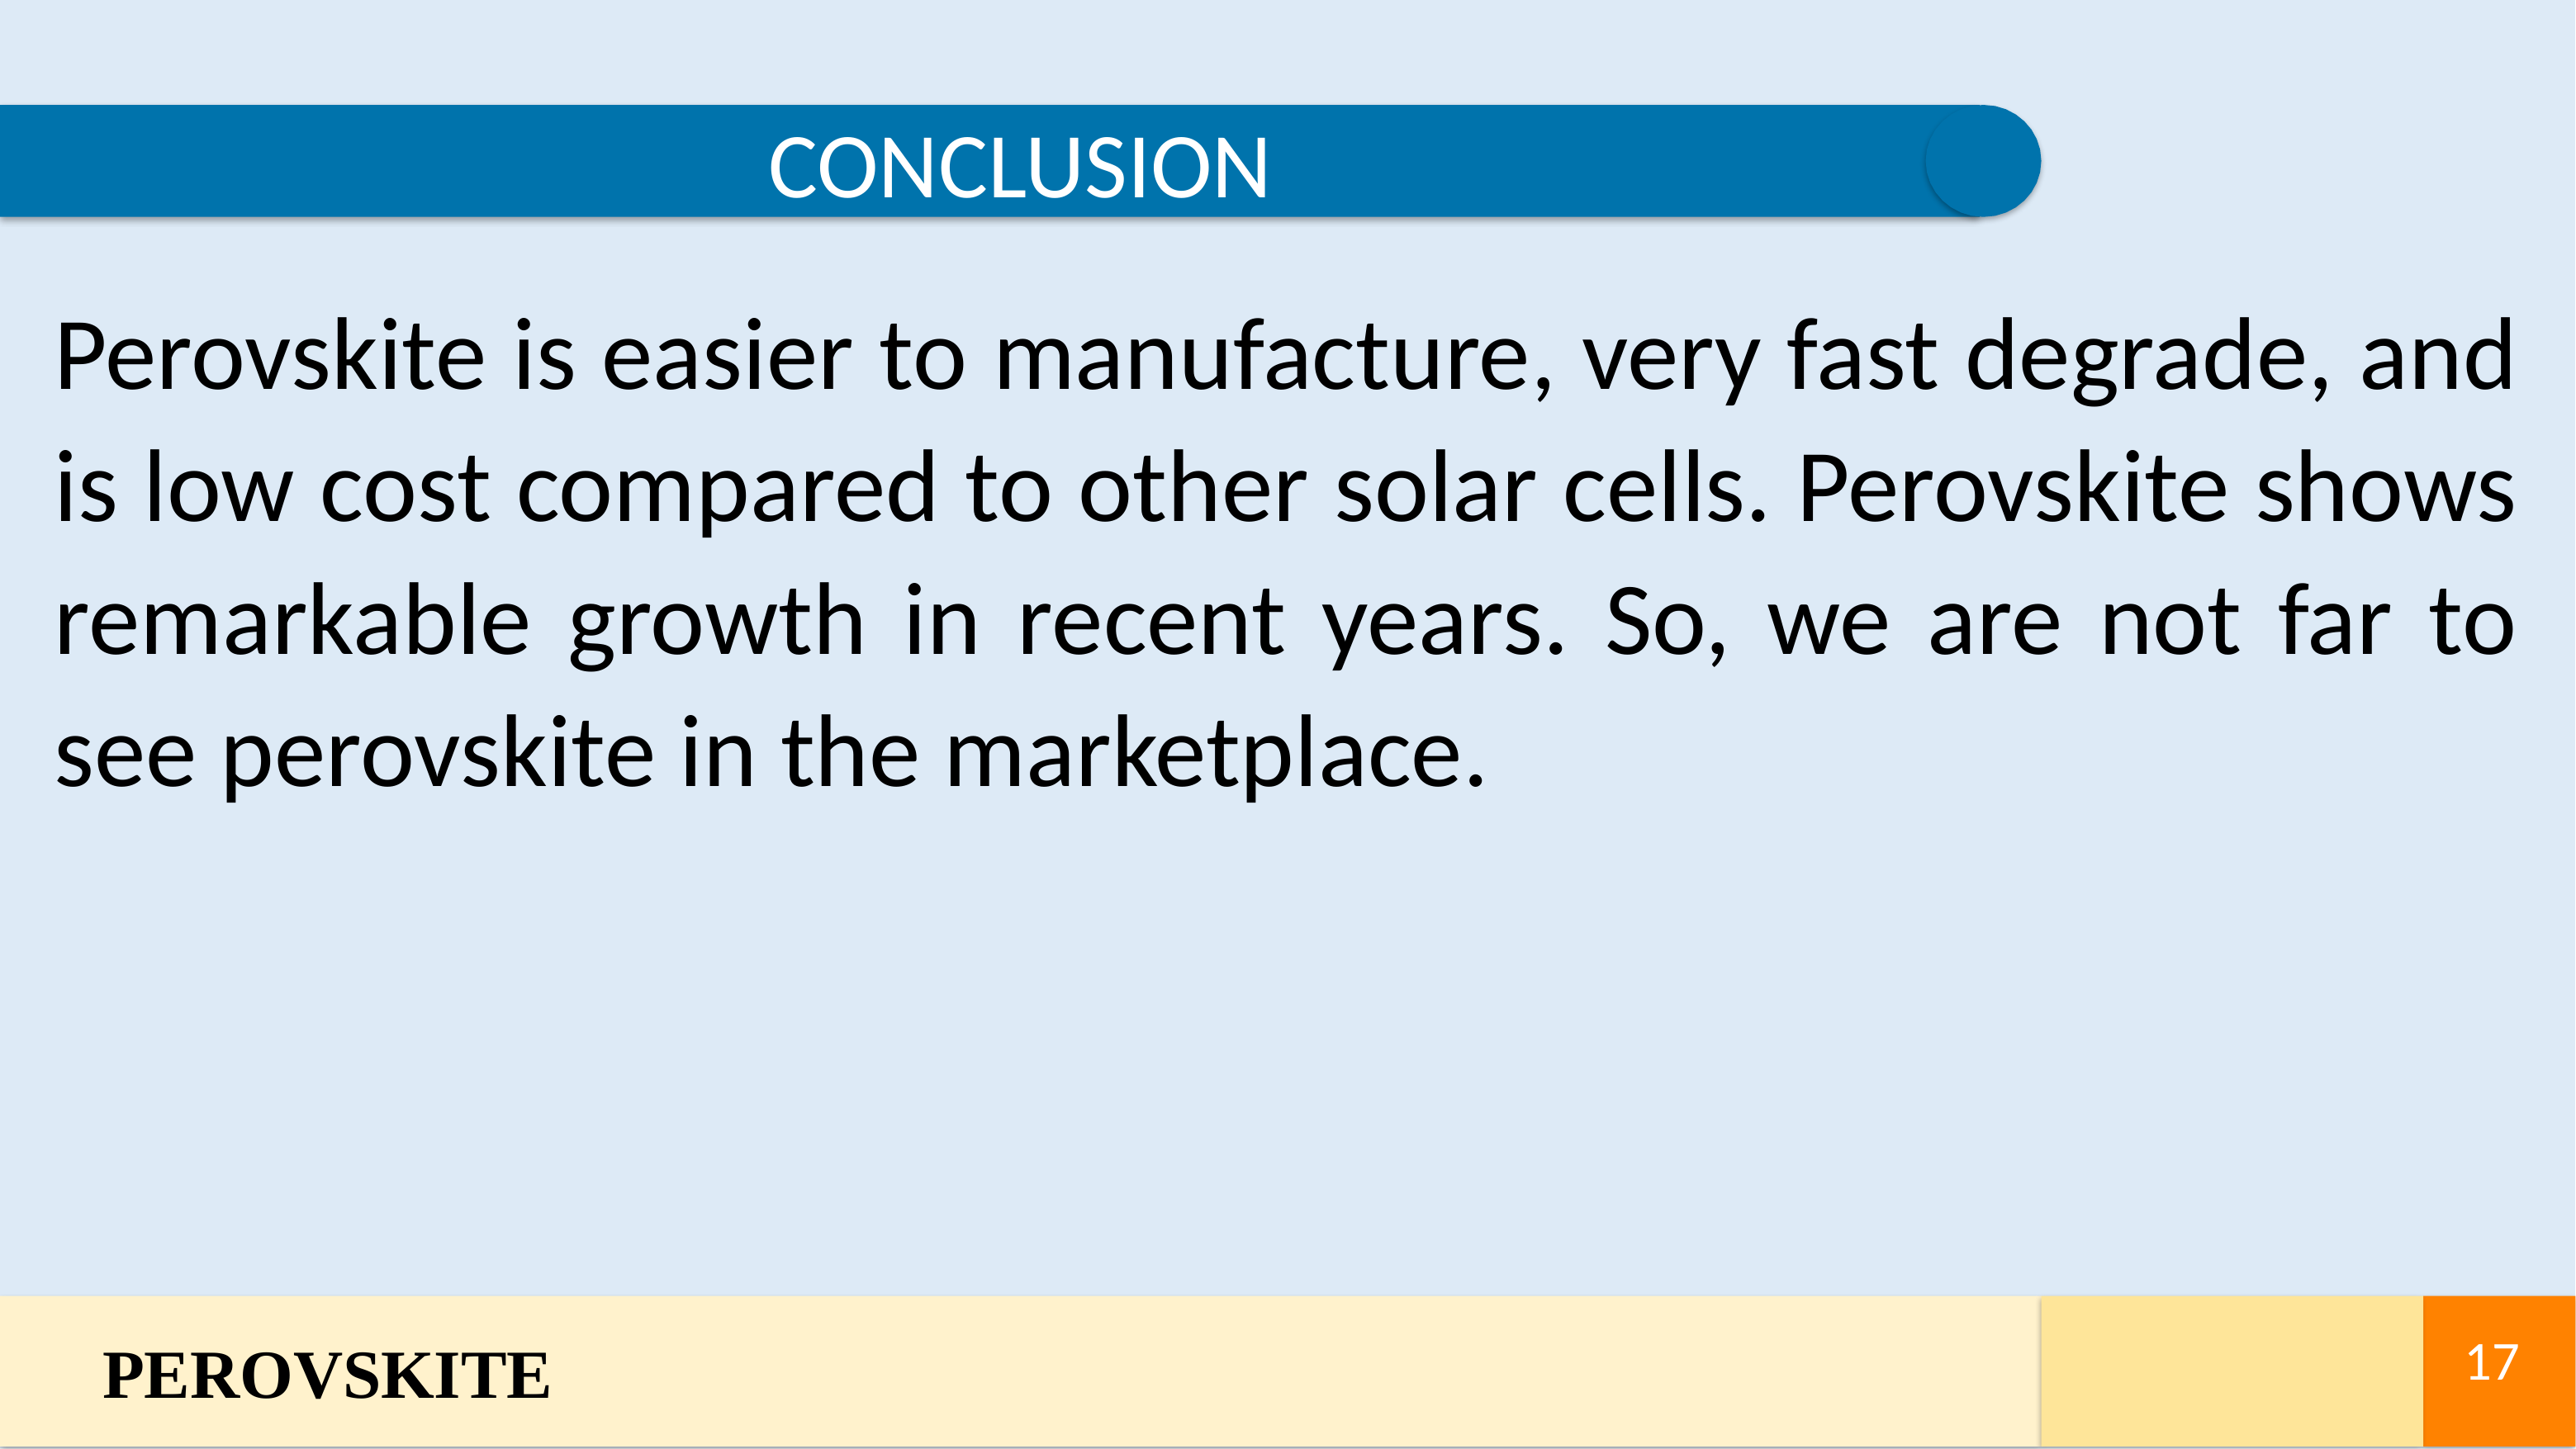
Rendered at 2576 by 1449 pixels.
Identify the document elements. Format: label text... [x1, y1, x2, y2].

text_box Perovskite is easier to manufacture, very fast degrade, and is low cost compared to other solar cells. Perovskite shows remarkable growth in recent years. So, we are not far to see perovskite in the marketplace. [0, 271, 2532, 814]
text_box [0, 104, 2042, 218]
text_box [0, 1295, 2576, 1447]
